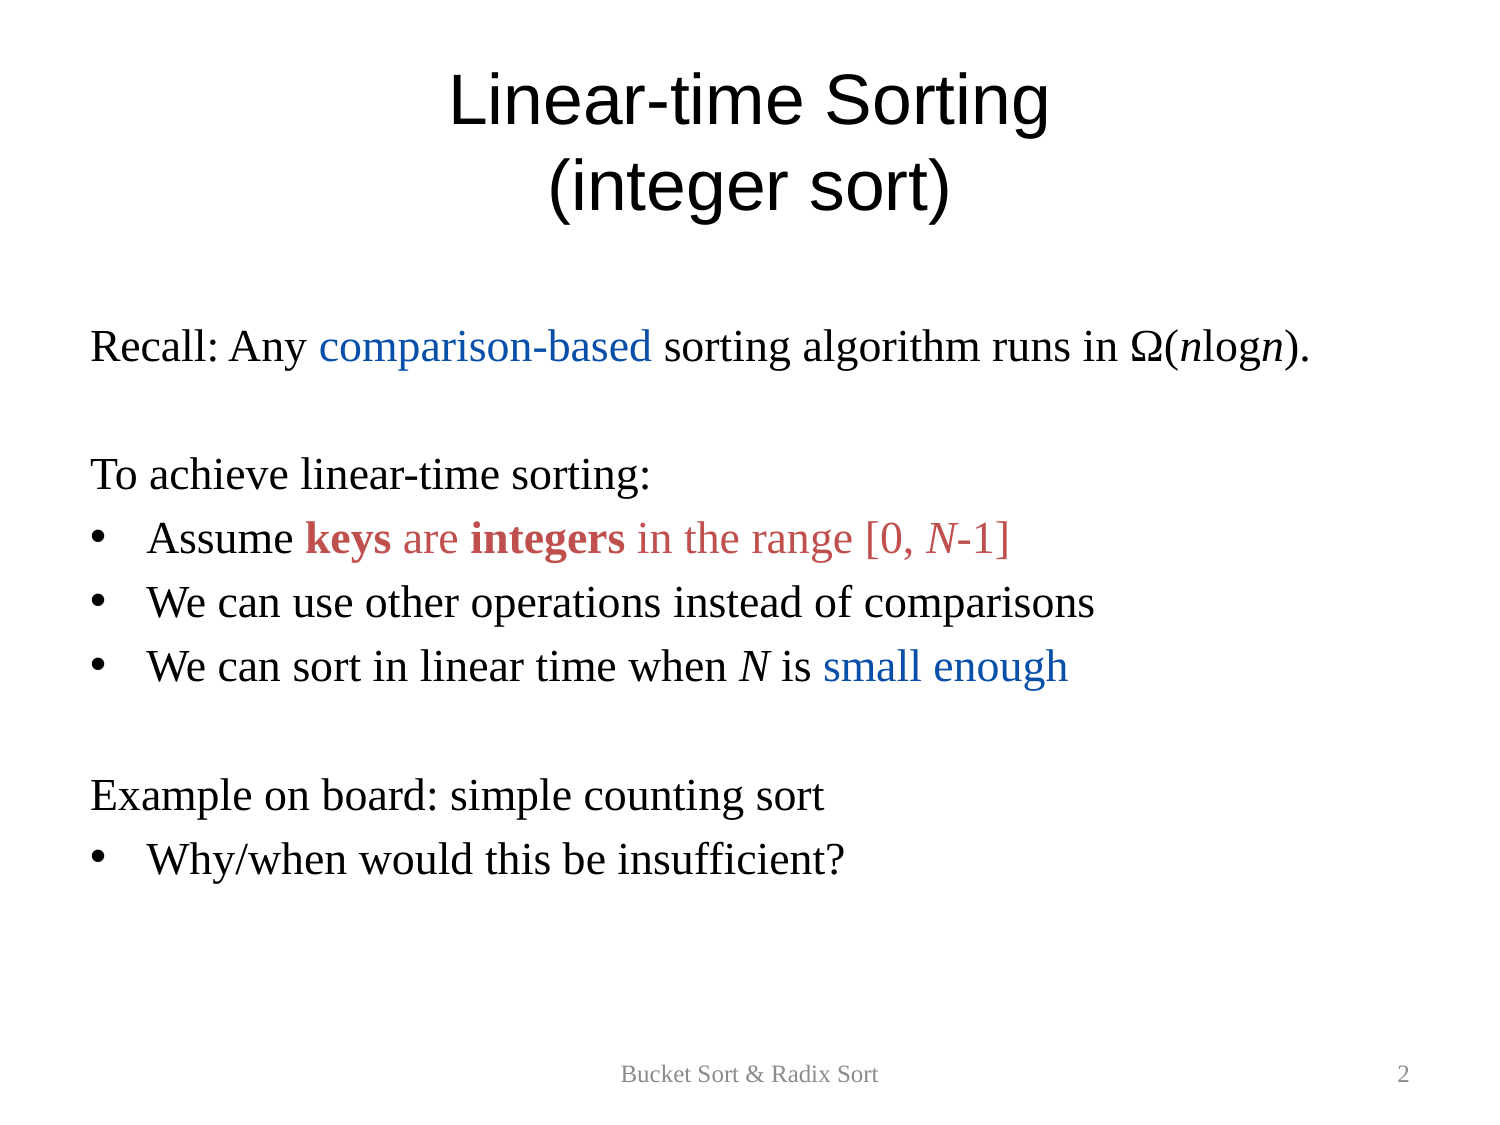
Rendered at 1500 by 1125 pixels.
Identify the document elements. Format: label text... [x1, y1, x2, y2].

list Recall: Any comparison-based sorting algorithm runs in Ω(nlogn). To achieve linear-time sorting: Assume keys are integers in the range [0, N-1] We can use other operations instead of comparisons We can sort in linear time when N is small enough Example on board: simple counting sort Why/when would this be insufficient? [75, 307, 1425, 1002]
slide_number 2 [1074, 1042, 1425, 1103]
title Linear-time Sorting (integer sort) [75, 45, 1425, 233]
footer Bucket Sort & Radix Sort [512, 1042, 988, 1103]
